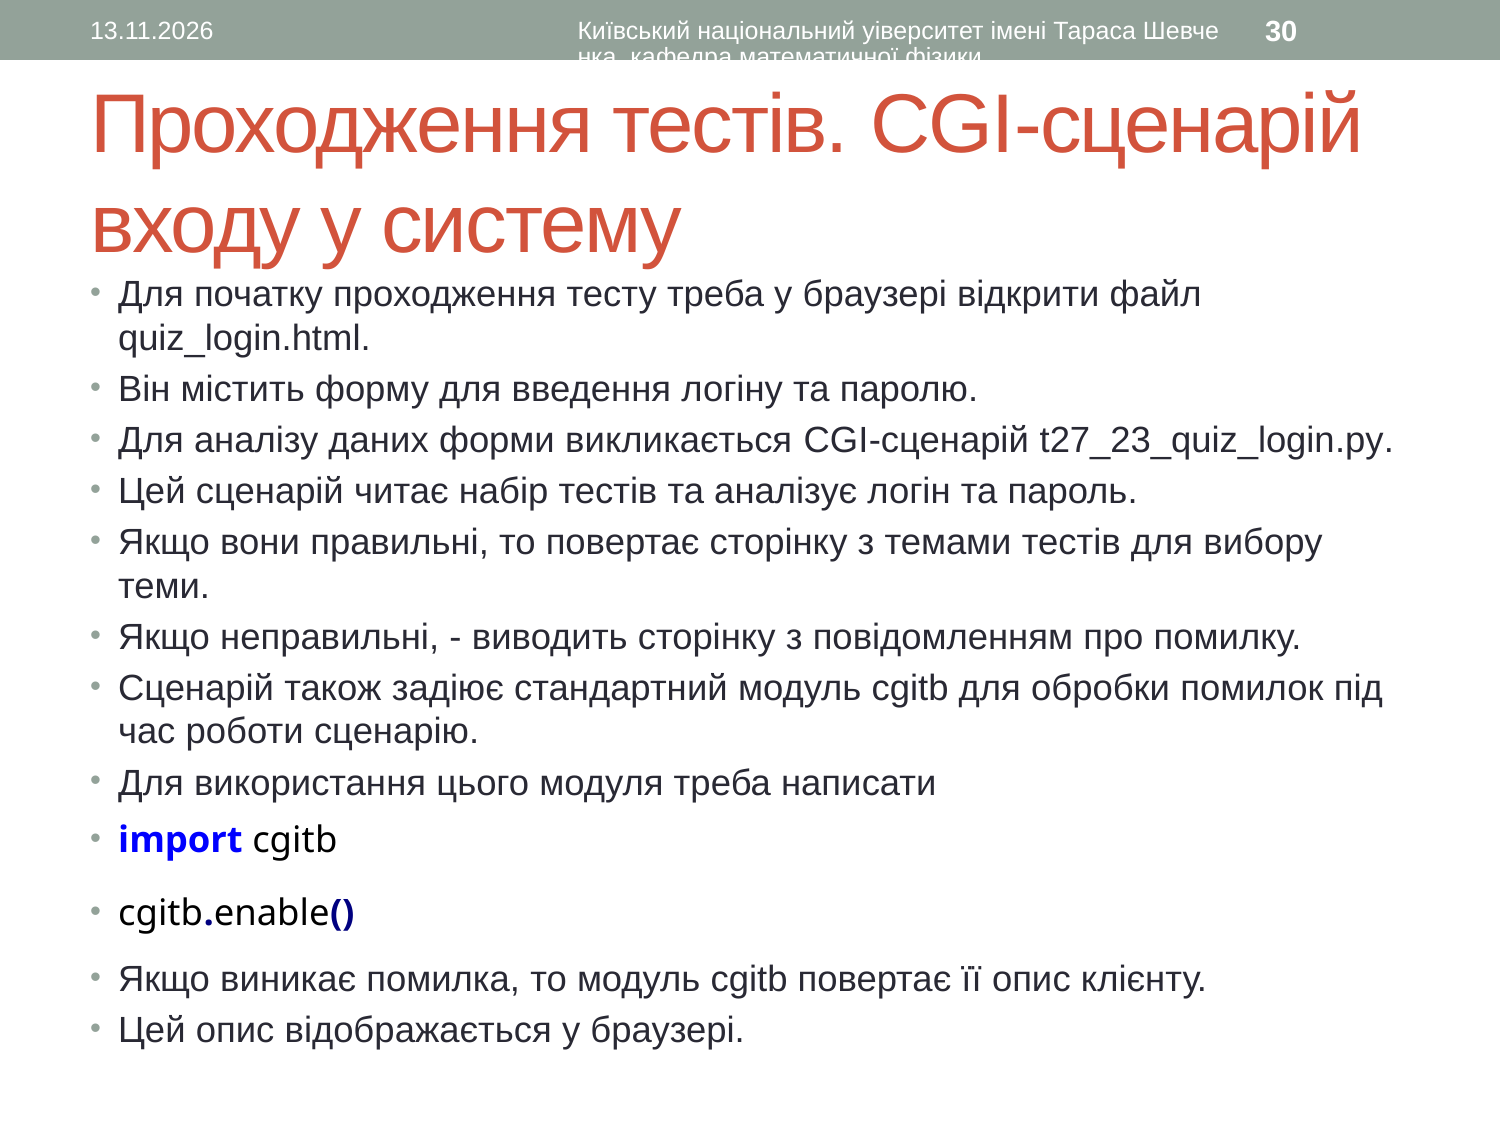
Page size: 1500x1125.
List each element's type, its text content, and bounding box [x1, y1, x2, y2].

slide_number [75, 3, 550, 57]
slide_number 30 [1250, 3, 1425, 57]
footer Київський національний уіверситет імені Тараса Шевченка, кафедра математичної фізики [562, 3, 1238, 57]
list Для початку проходження тесту треба у браузері відкрити файл quiz_login.html. Він містить форму для введення логіну та паролю. Для аналізу даних форми викликається CGI-сценарій t27_23_quiz_login.py. Цей сценарій читає набір тестів та аналізує логін та пароль. Якщо вони правильні, то повертає сторінку з темами тестів для вибору теми. Якщо неправильні, - виводить сторінку з повідомленням про помилку. Сценарій також задіює стандартний модуль cgitb для обробки помилок під час роботи сценарію. Для використання цього модуля треба написати import cgitb cgitb.enable() Якщо виникає помилка, то модуль cgitb повертає її опис клієнту. Цей опис відображається у браузері. [75, 262, 1425, 1063]
title Проходження тестів. CGI-сценарій входу у систему [75, 87, 1425, 250]
